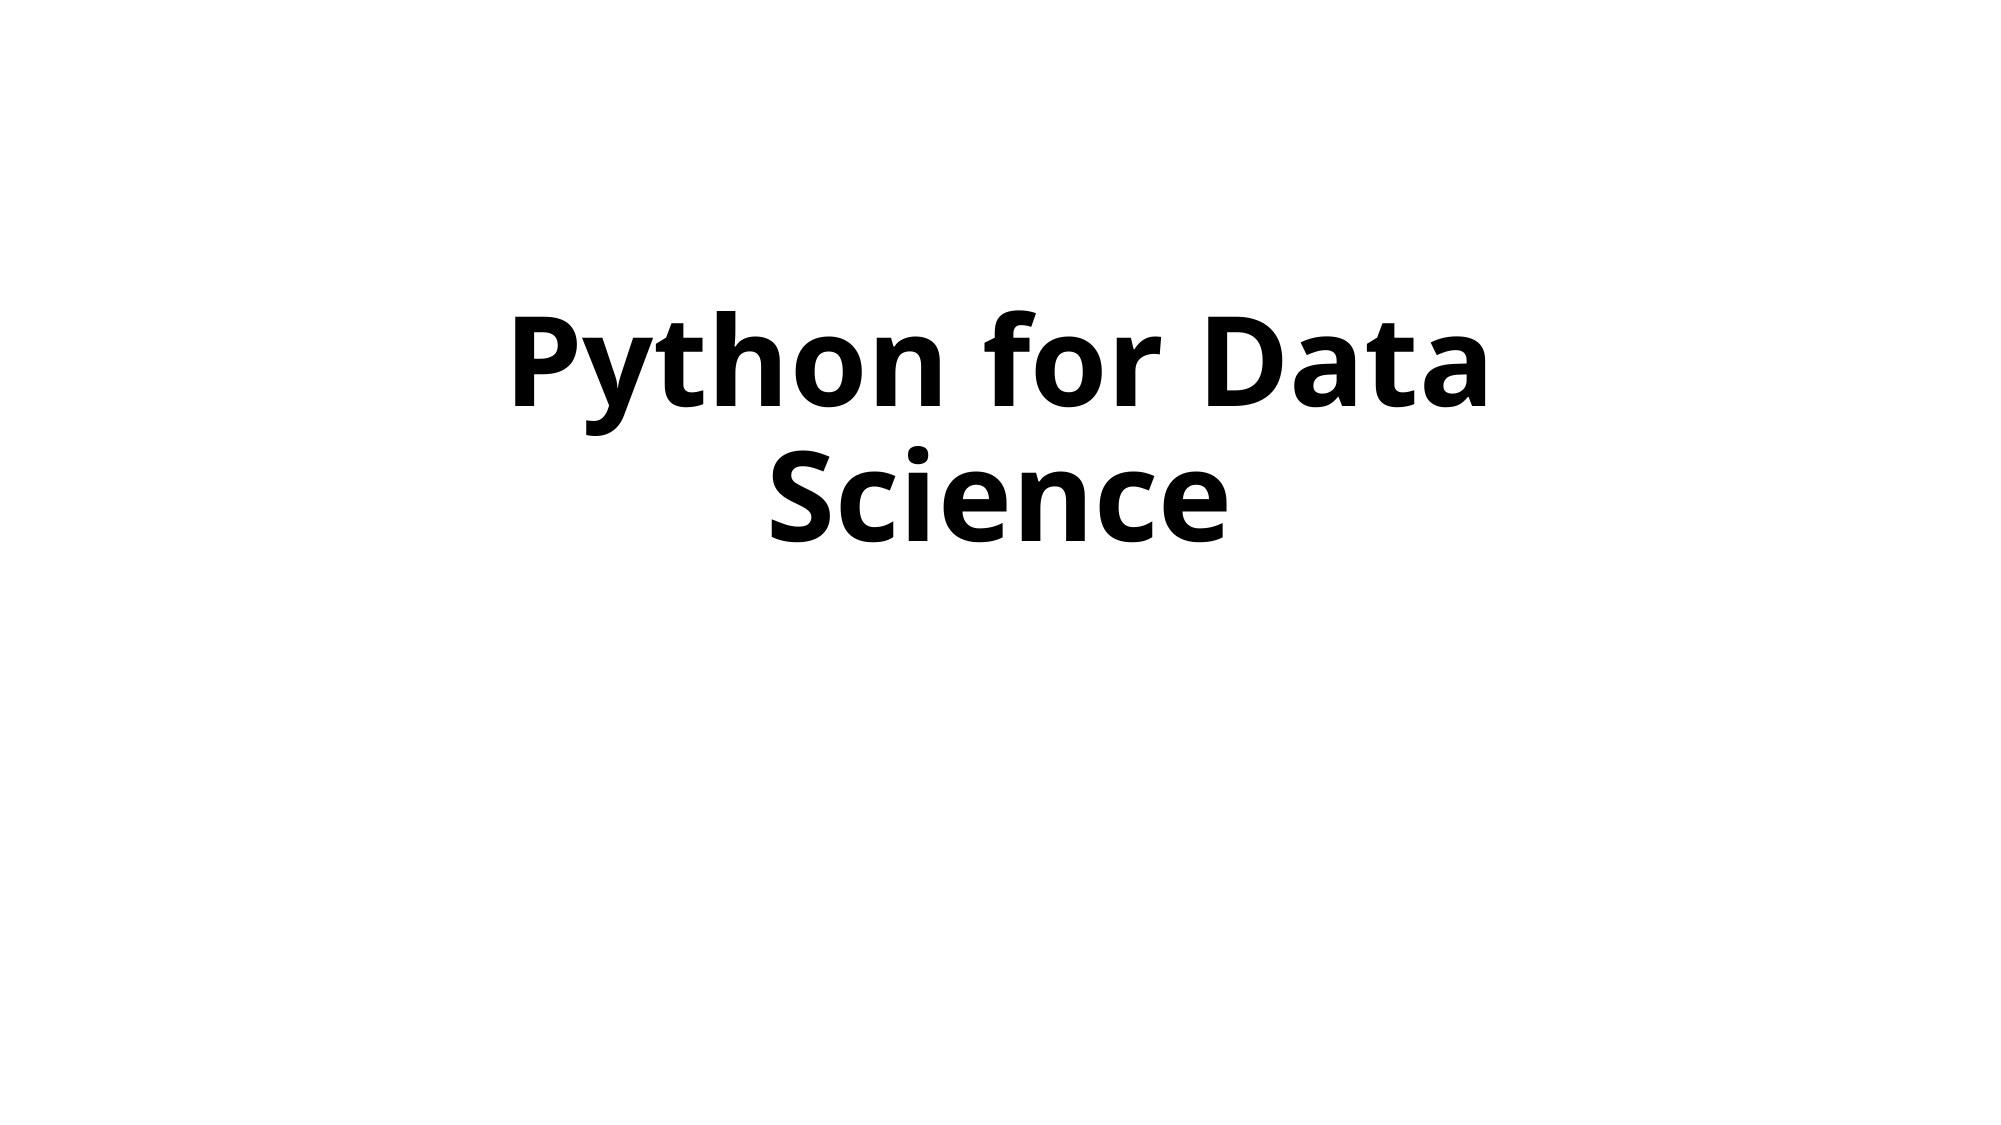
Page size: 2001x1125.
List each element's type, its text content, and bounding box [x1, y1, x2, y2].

title Python for Data Science [249, 184, 1750, 576]
